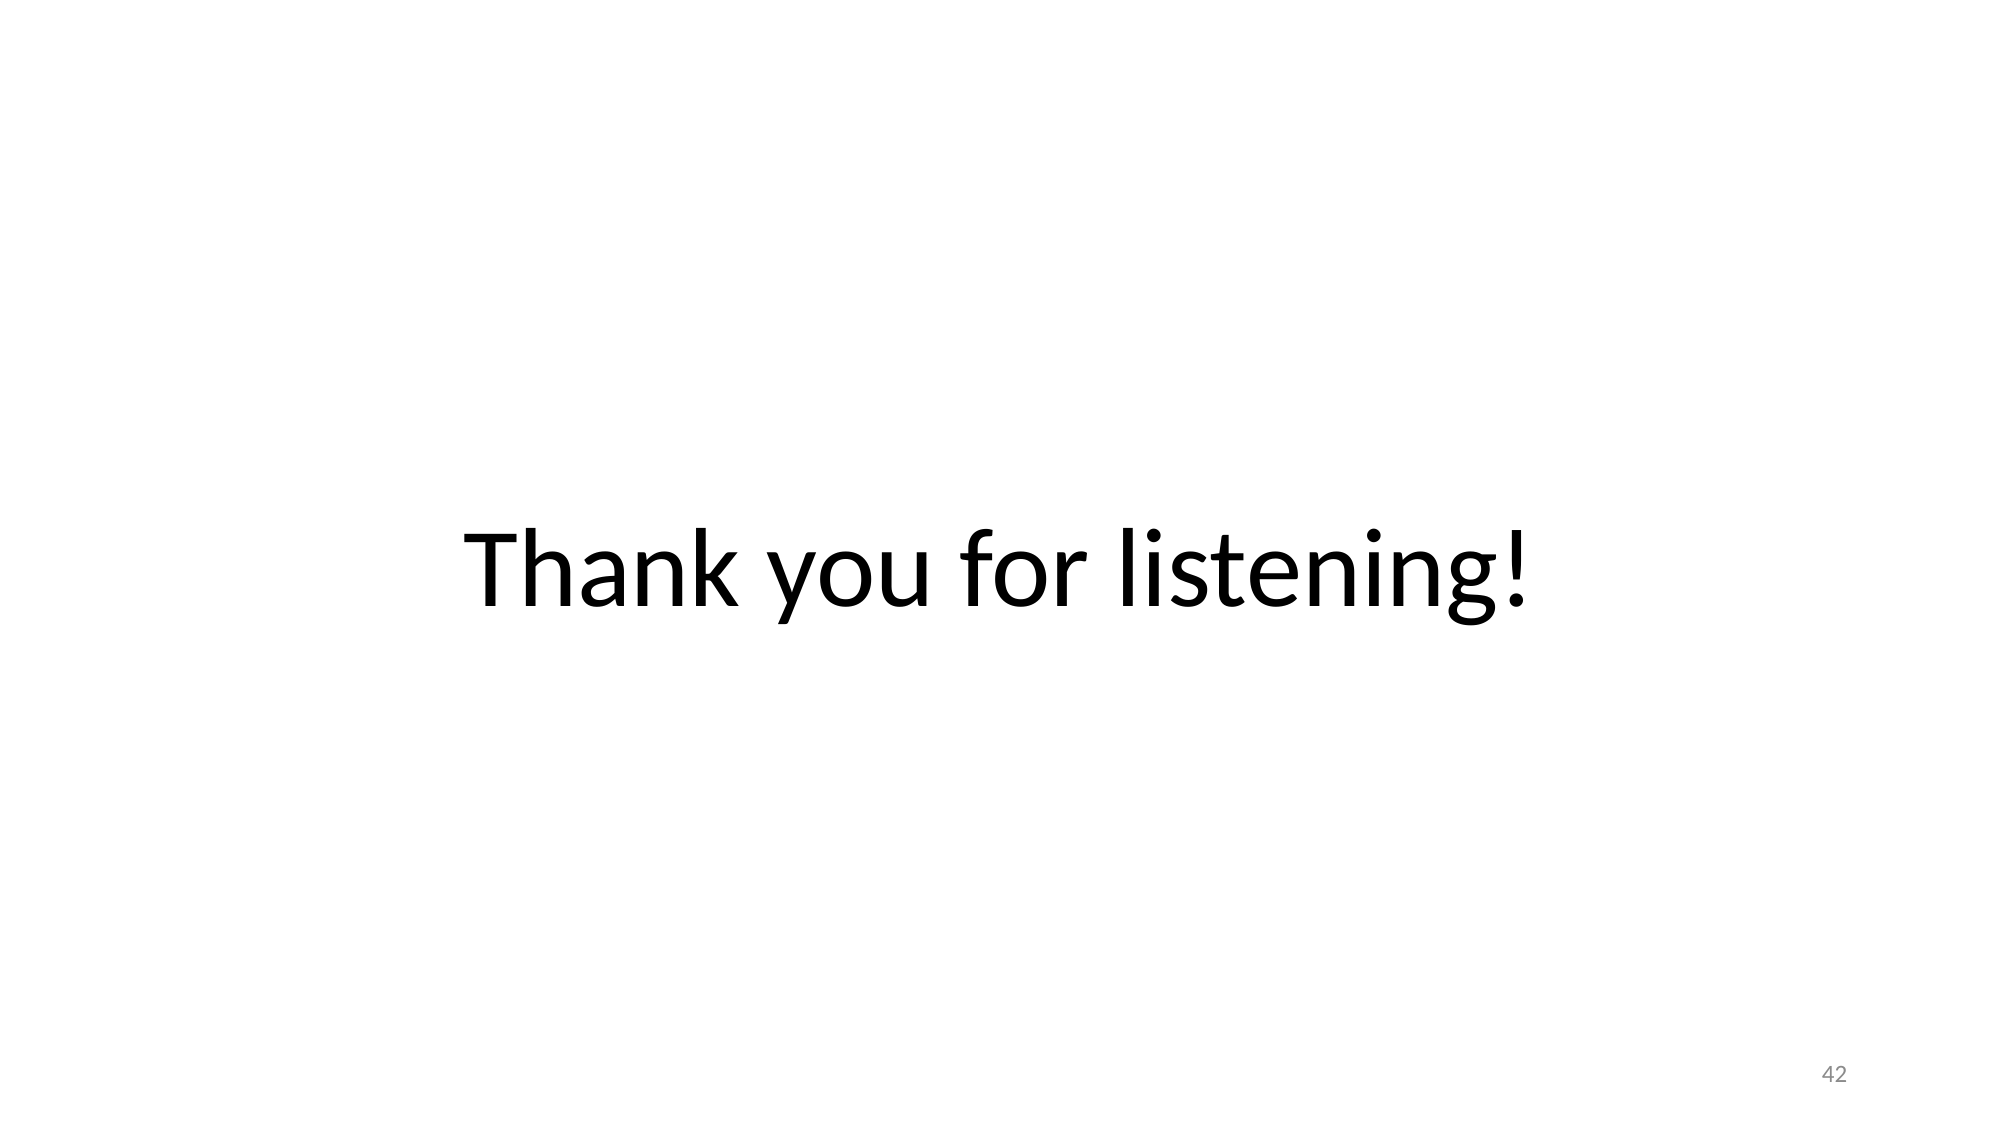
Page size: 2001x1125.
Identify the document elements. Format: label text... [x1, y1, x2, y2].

text_box Thank you for listening! [448, 486, 1552, 637]
slide_number 41 [1412, 1042, 1863, 1103]
